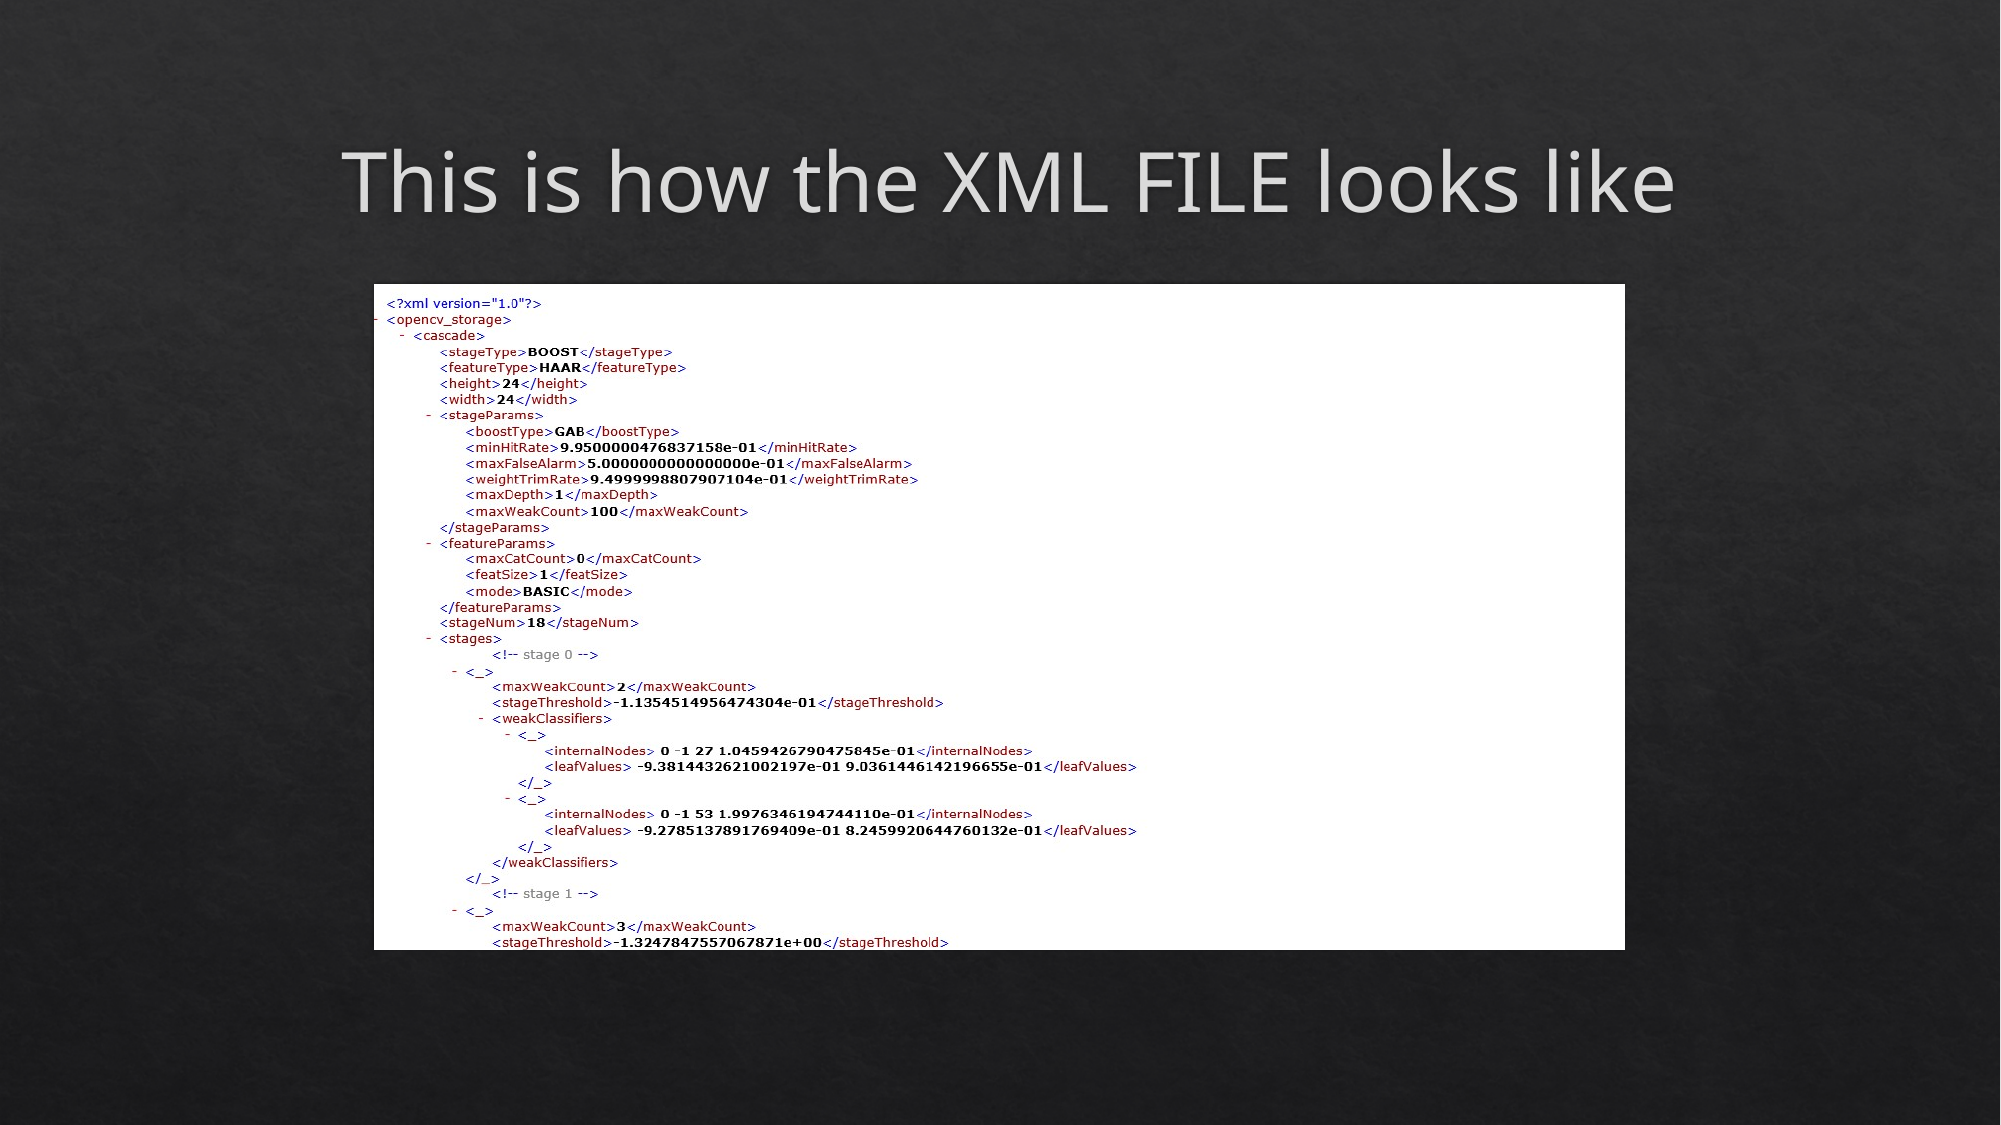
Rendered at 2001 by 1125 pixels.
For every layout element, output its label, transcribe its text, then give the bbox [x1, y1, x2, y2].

title This is how the XML FILE looks like [149, 99, 1849, 260]
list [373, 283, 1625, 951]
